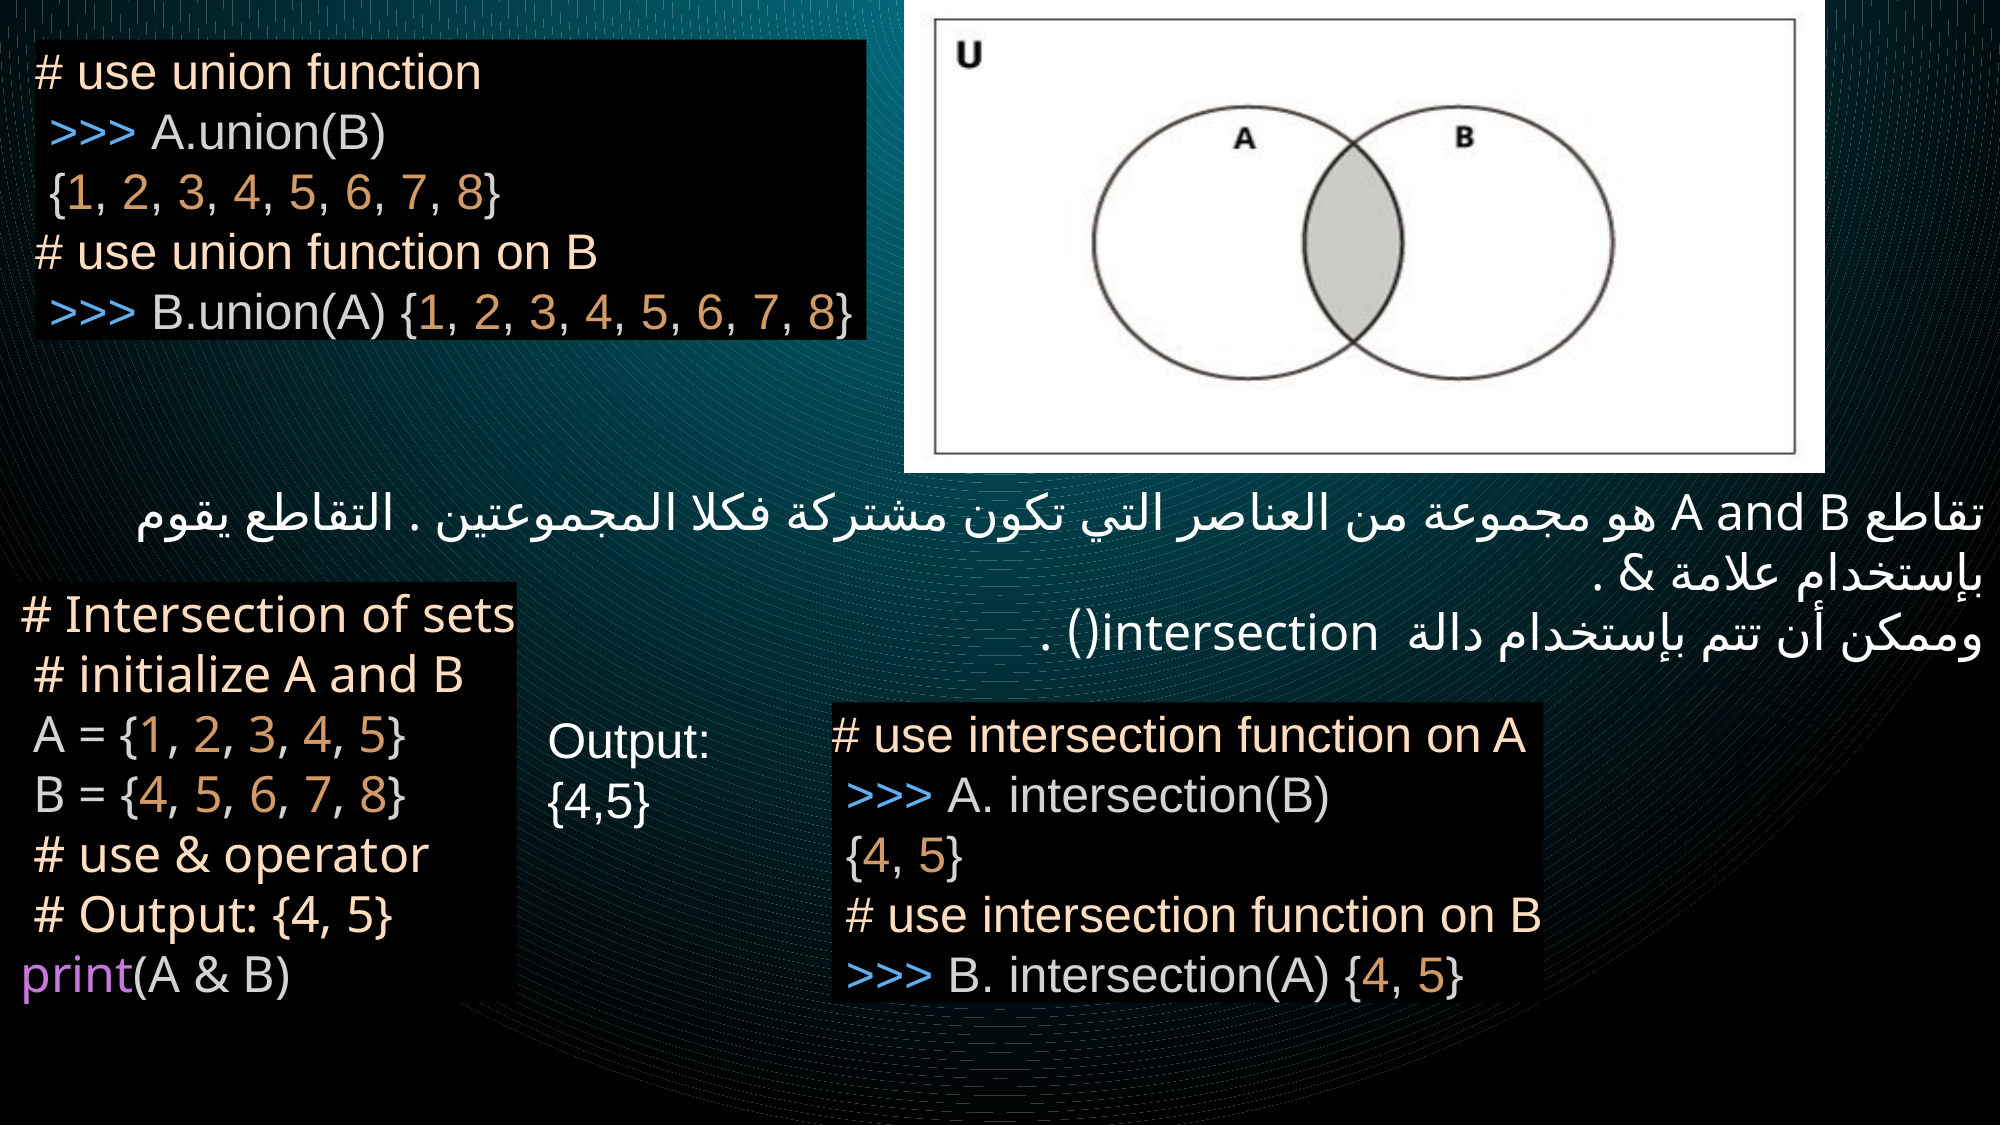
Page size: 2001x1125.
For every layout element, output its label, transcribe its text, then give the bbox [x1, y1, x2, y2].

picture [904, 0, 1826, 473]
text_box # use union function >>> A.union(B) {1, 2, 3, 4, 5, 6, 7, 8} # use union function on B >>> B.union(A) {1, 2, 3, 4, 5, 6, 7, 8} [35, 39, 867, 340]
text_box تقاطع A and B هو مجموعة من العناصر التي تكون مشتركة فكلا المجموعتين . التقاطع يقوم بإستخدام علامة & . وممكن أن تتم بإستخدام دالة intersection() . [0, 472, 2000, 668]
text_box # use intersection function on A >>> A. intersection(B) {4, 5} # use intersection function on B >>> B. intersection(A) {4, 5} [831, 702, 1544, 1003]
text_box Output: {4,5} [532, 701, 727, 881]
text_box # Intersection of sets # initialize A and B A = {1, 2, 3, 4, 5} B = {4, 5, 6, 7, 8} # use & operator # Output: {4, 5} print(A & B) [20, 581, 517, 1002]
